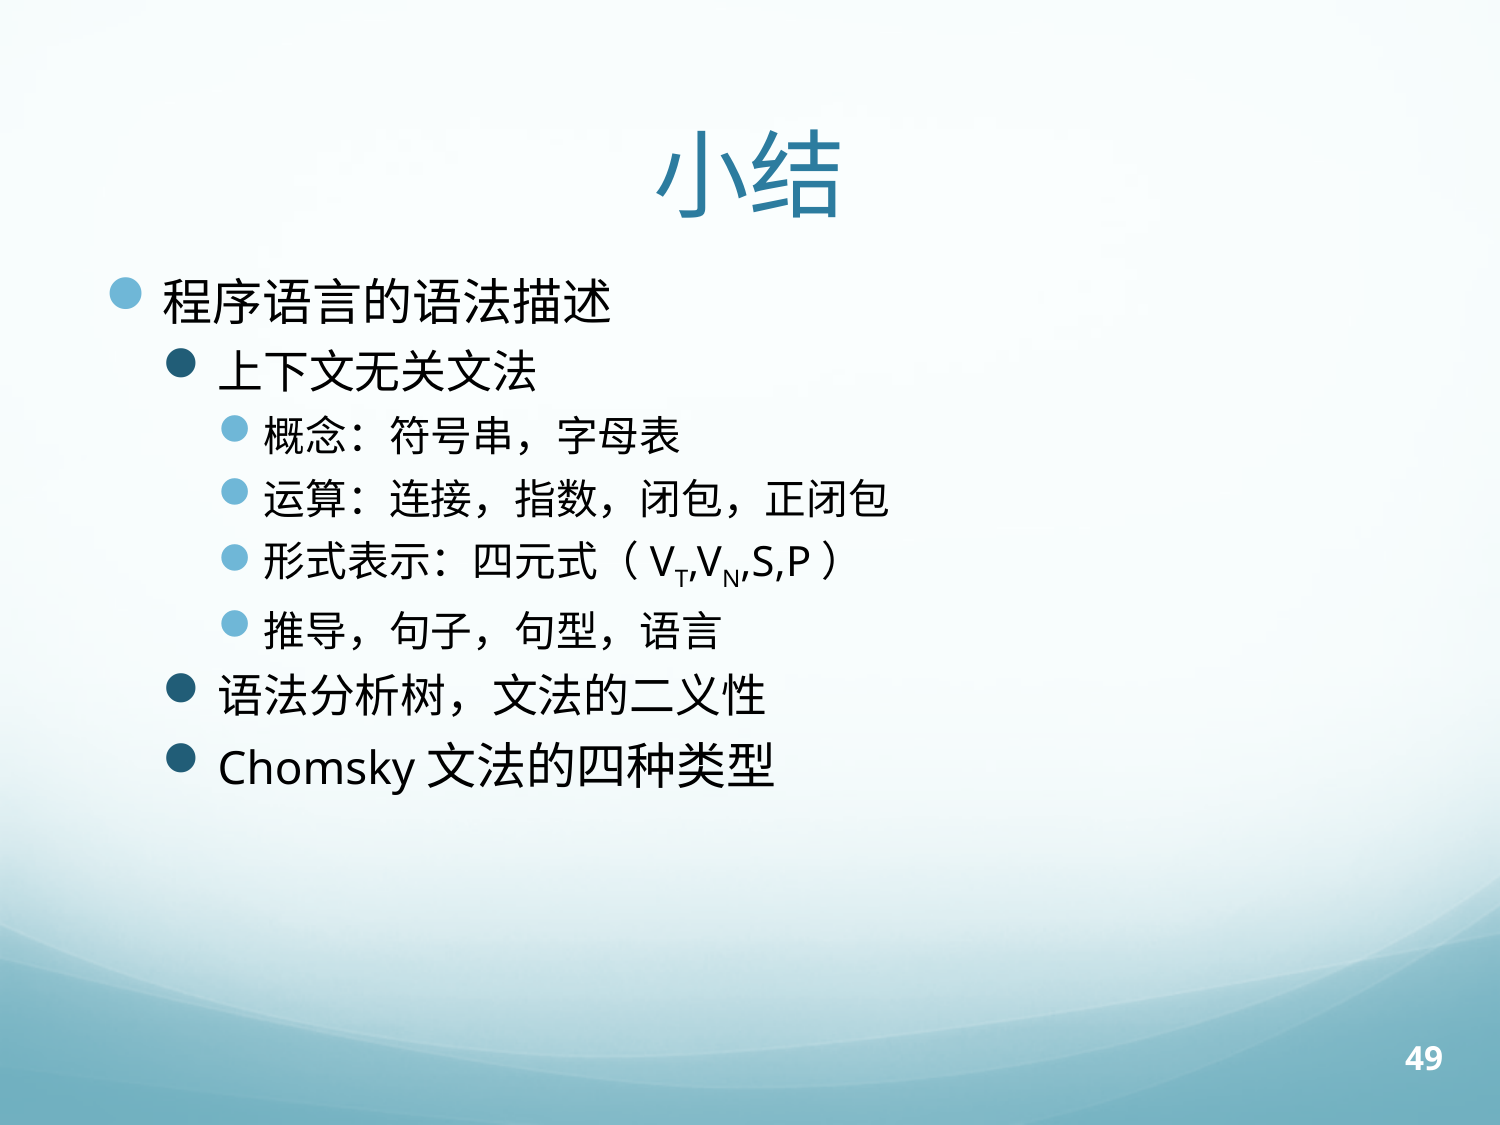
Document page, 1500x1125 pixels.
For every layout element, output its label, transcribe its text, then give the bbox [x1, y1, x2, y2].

title 小结 [90, 17, 1410, 237]
list 程序语言的语法描述 上下文无关文法 概念：符号串，字母表 运算：连接，指数，闭包，正闭包 形式表示：四元式（VT,VN,S,P） 推导，句子，句型，语言 语法分析树，文法的二义性 Chomsky文法的四种类型 [90, 262, 1410, 975]
slide_number 49 [1295, 1029, 1459, 1090]
